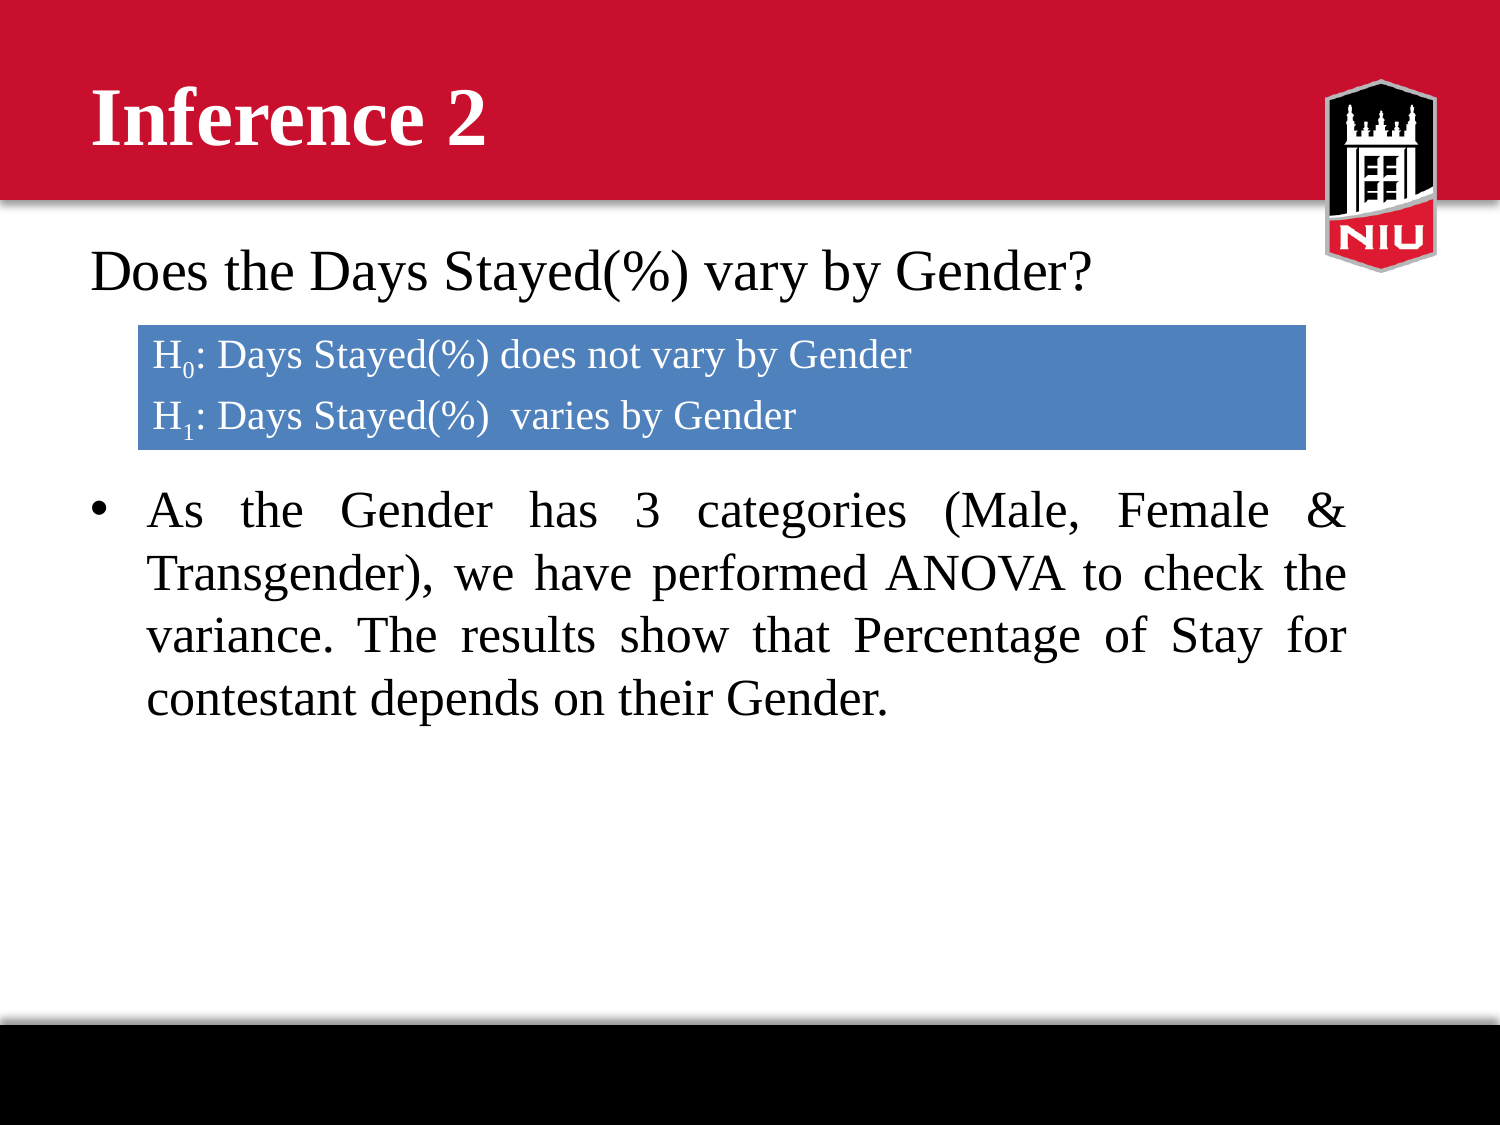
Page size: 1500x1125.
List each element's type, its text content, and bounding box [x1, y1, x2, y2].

title Inference 2 [75, 24, 1313, 200]
table_header H0: Days Stayed(%) does not vary by Gender H1: Days Stayed(%) varies by Gender [138, 325, 1306, 450]
picture [1325, 79, 1437, 273]
list Does the Days Stayed(%) vary by Gender? As the Gender has 3 categories (Male, Female & Transgender), we have performed ANOVA to check the variance. The results show that Percentage of Stay for contestant depends on their Gender. [75, 224, 1363, 988]
